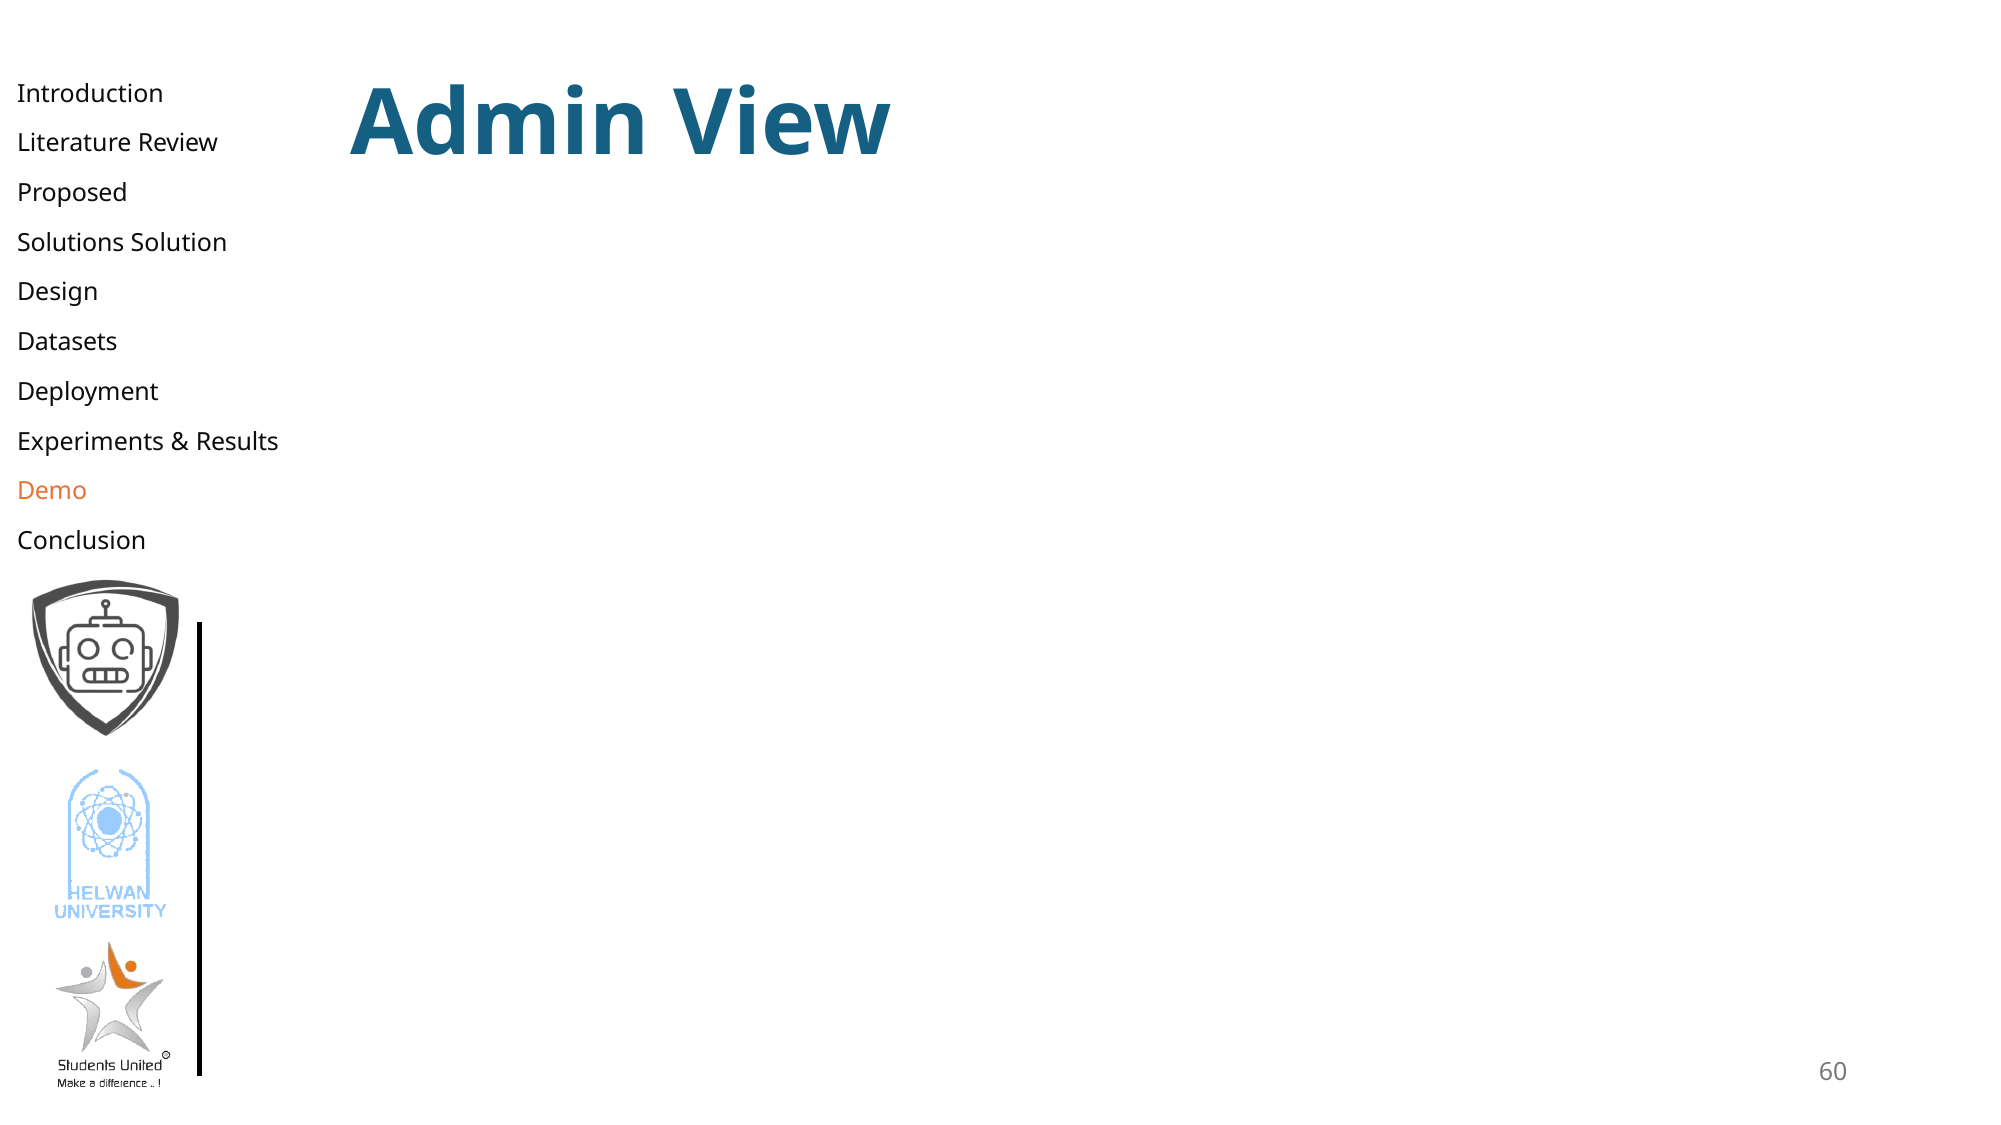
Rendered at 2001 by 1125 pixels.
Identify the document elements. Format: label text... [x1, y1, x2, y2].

picture [0, 536, 239, 802]
text_box Introduction Literature Review Proposed Solutions Solution Design Datasets Deployment Experiments & Results Demo Conclusion [14, 55, 305, 555]
slide_number 60 [1412, 1042, 1863, 1103]
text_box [42, 802, 200, 1102]
text_box Admin View [350, 60, 1958, 173]
